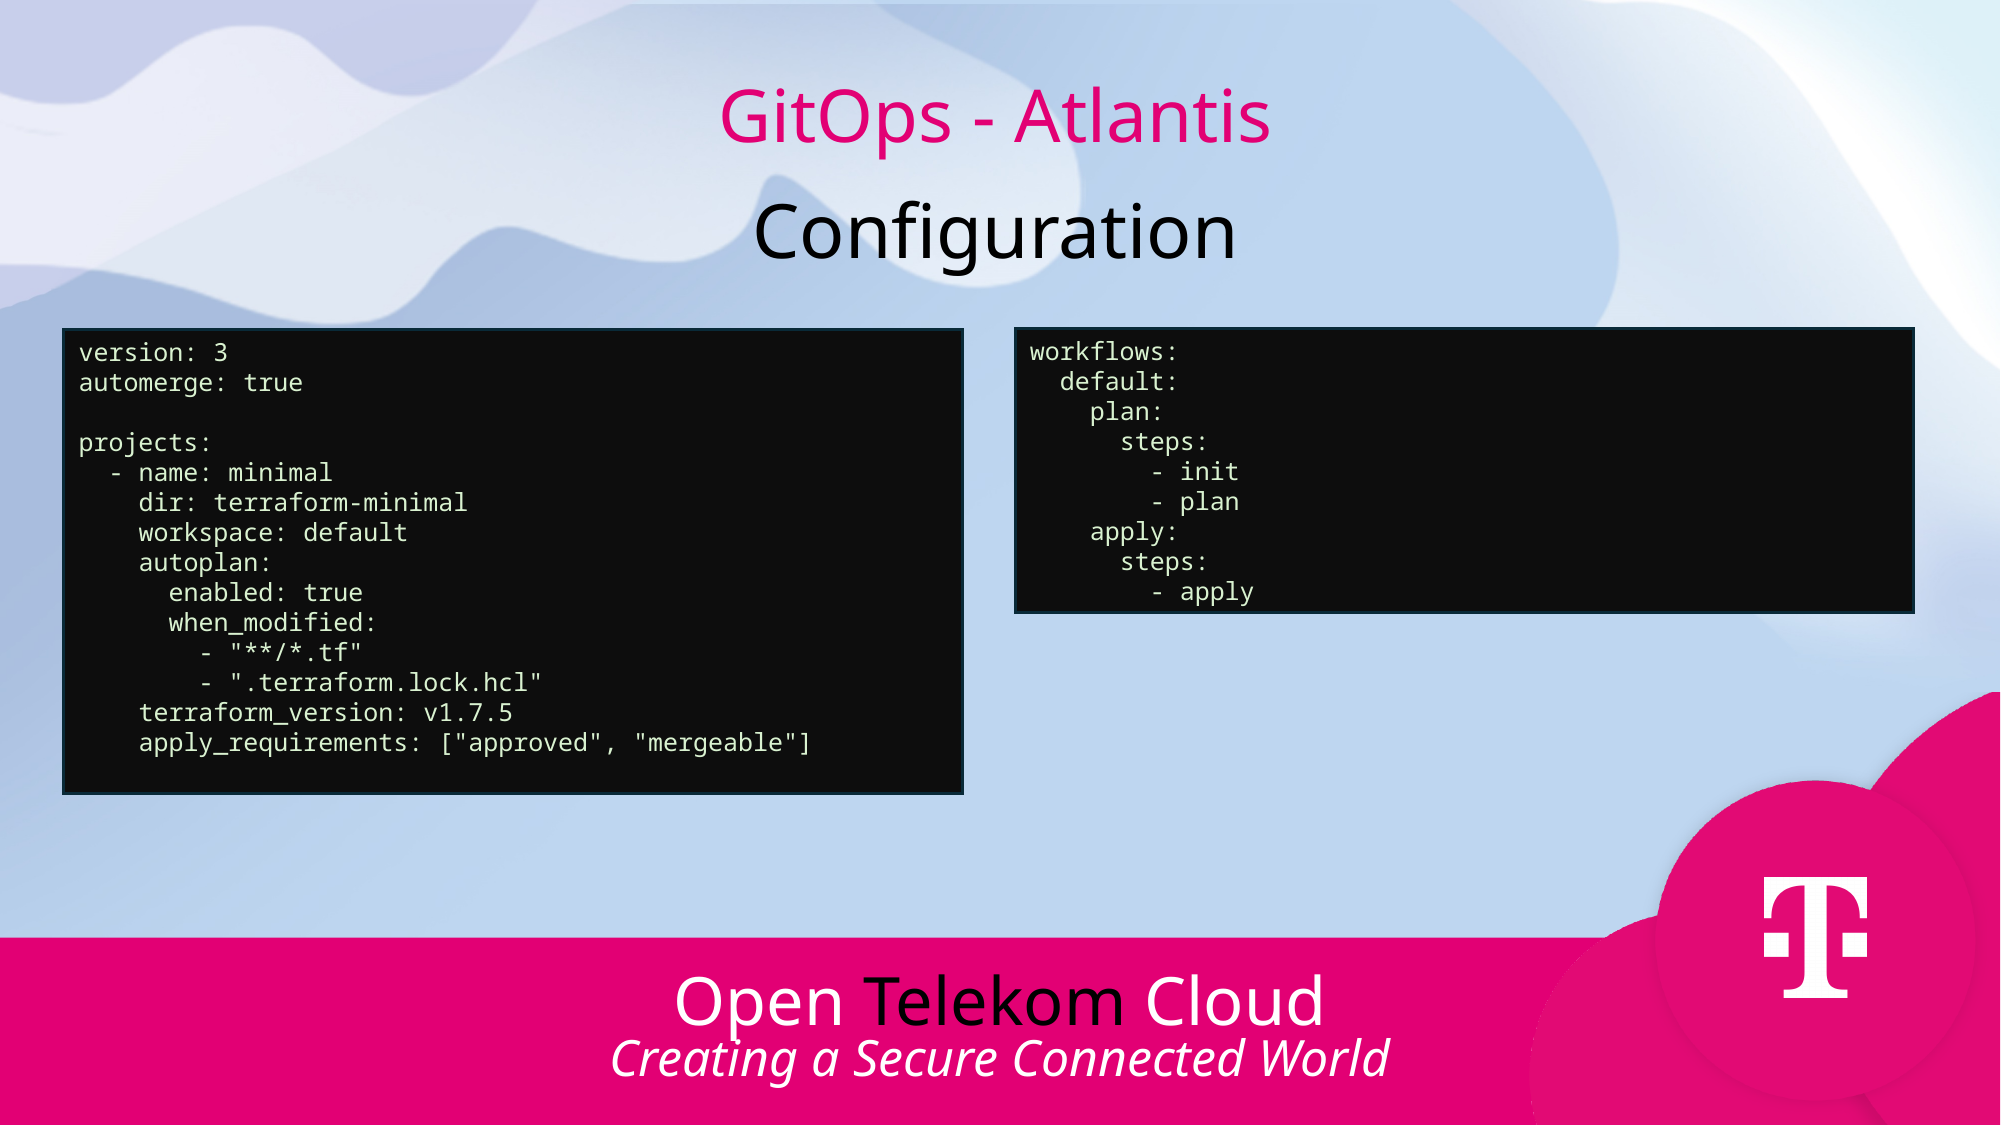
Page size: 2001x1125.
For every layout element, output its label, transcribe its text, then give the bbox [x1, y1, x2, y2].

list GitOps - Atlantis [104, 72, 1887, 167]
text_box workflows: default: plan: steps: - init - plan apply: steps: - apply [1014, 327, 1915, 614]
text_box version: 3 automerge: true projects: - name: minimal dir: terraform-minimal workspace: default autoplan: enabled: true when_modified: - "**/*.tf" - ".terraform.lock.hcl" terraform_version: v1.7.5 apply_requirements: ["approved", "mergeable"] [62, 328, 964, 795]
list Configuration [104, 186, 1887, 297]
picture [0, 0, 2001, 1125]
